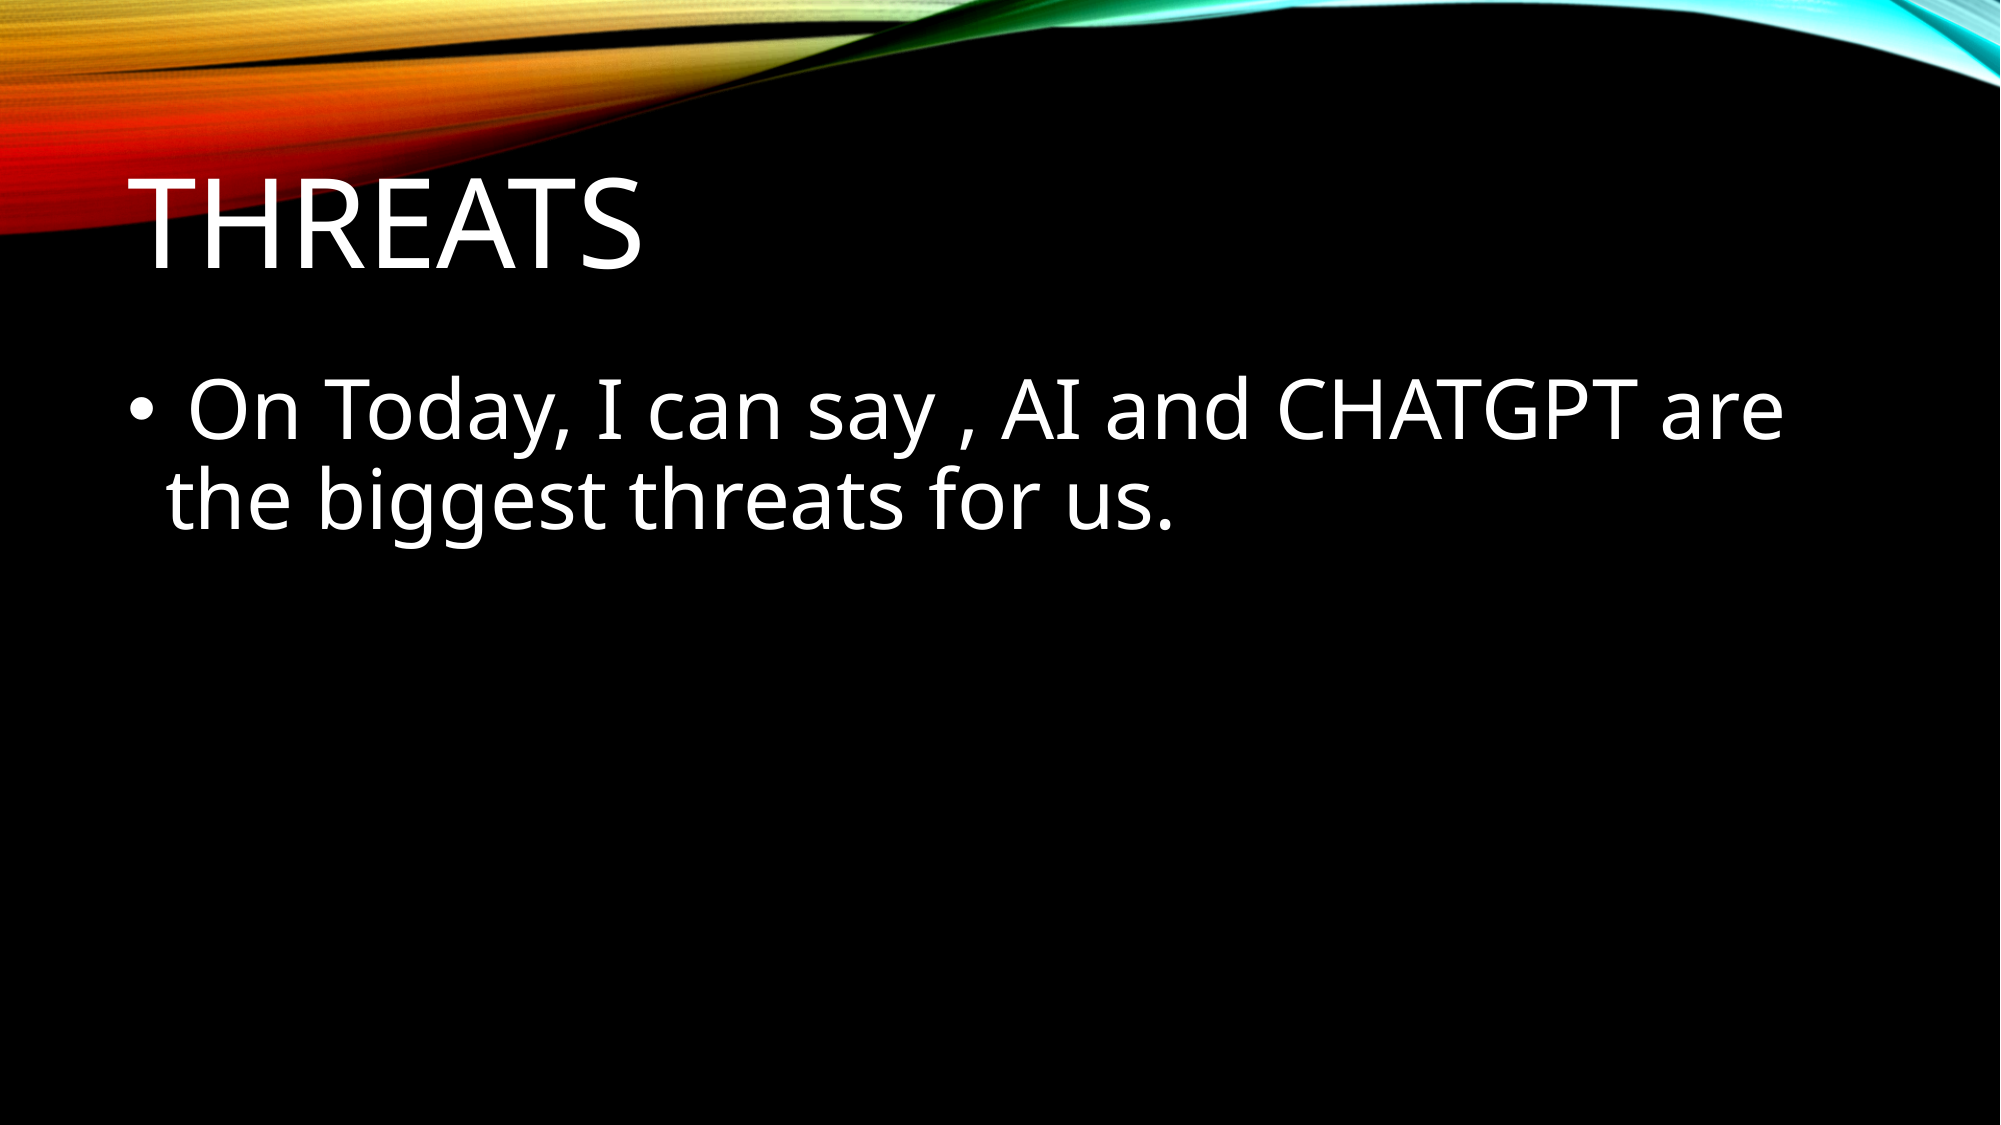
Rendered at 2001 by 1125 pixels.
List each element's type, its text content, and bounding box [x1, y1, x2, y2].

title threats [112, 121, 1888, 334]
picture [0, 0, 2000, 237]
list On Today, I can say , AI and CHATGPT are the biggest threats for us. [112, 360, 1888, 1021]
